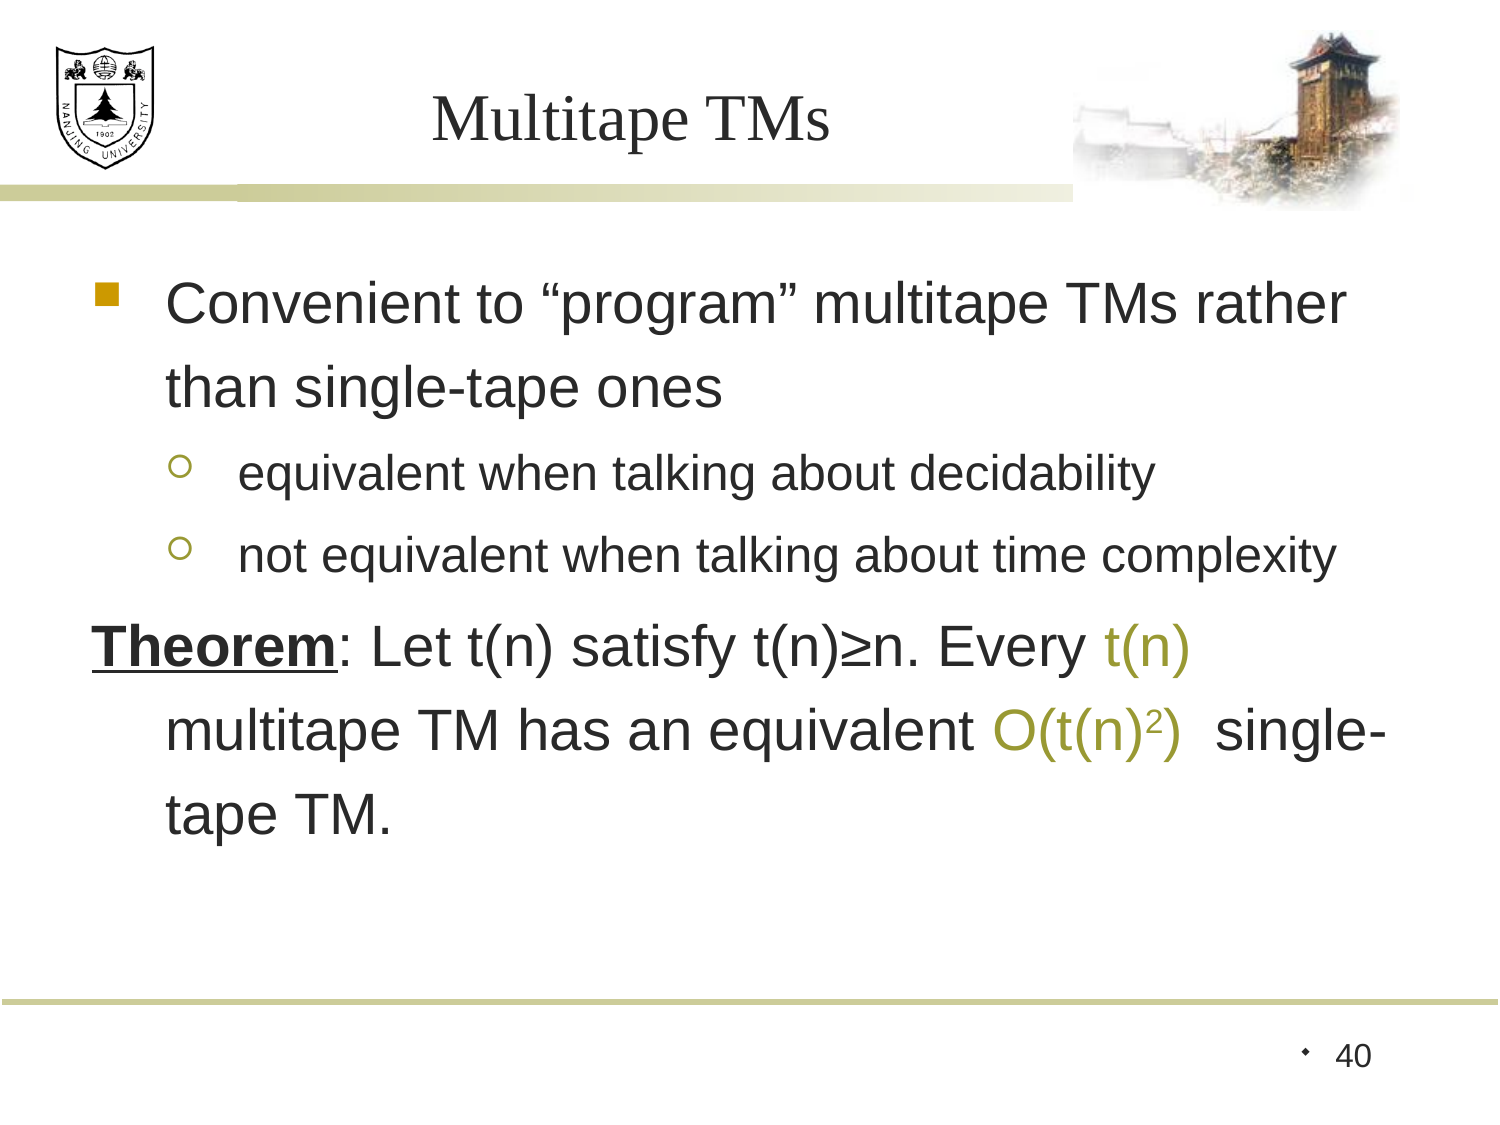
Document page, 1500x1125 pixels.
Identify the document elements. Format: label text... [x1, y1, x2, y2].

title Multitape TMs [171, 66, 1093, 161]
picture [2, 999, 1498, 1005]
picture [1073, 30, 1400, 211]
list Convenient to “program” multitape TMs rather than single-tape ones equivalent when talking about decidability not equivalent when talking about time complexity Theorem: Let t(n) satisfy t(n)≥n. Every t(n) multitape TM has an equivalent O(t(n)2) single-tape TM. [76, 243, 1413, 965]
slide_number 40 [1234, 1030, 1388, 1107]
picture [50, 42, 160, 173]
